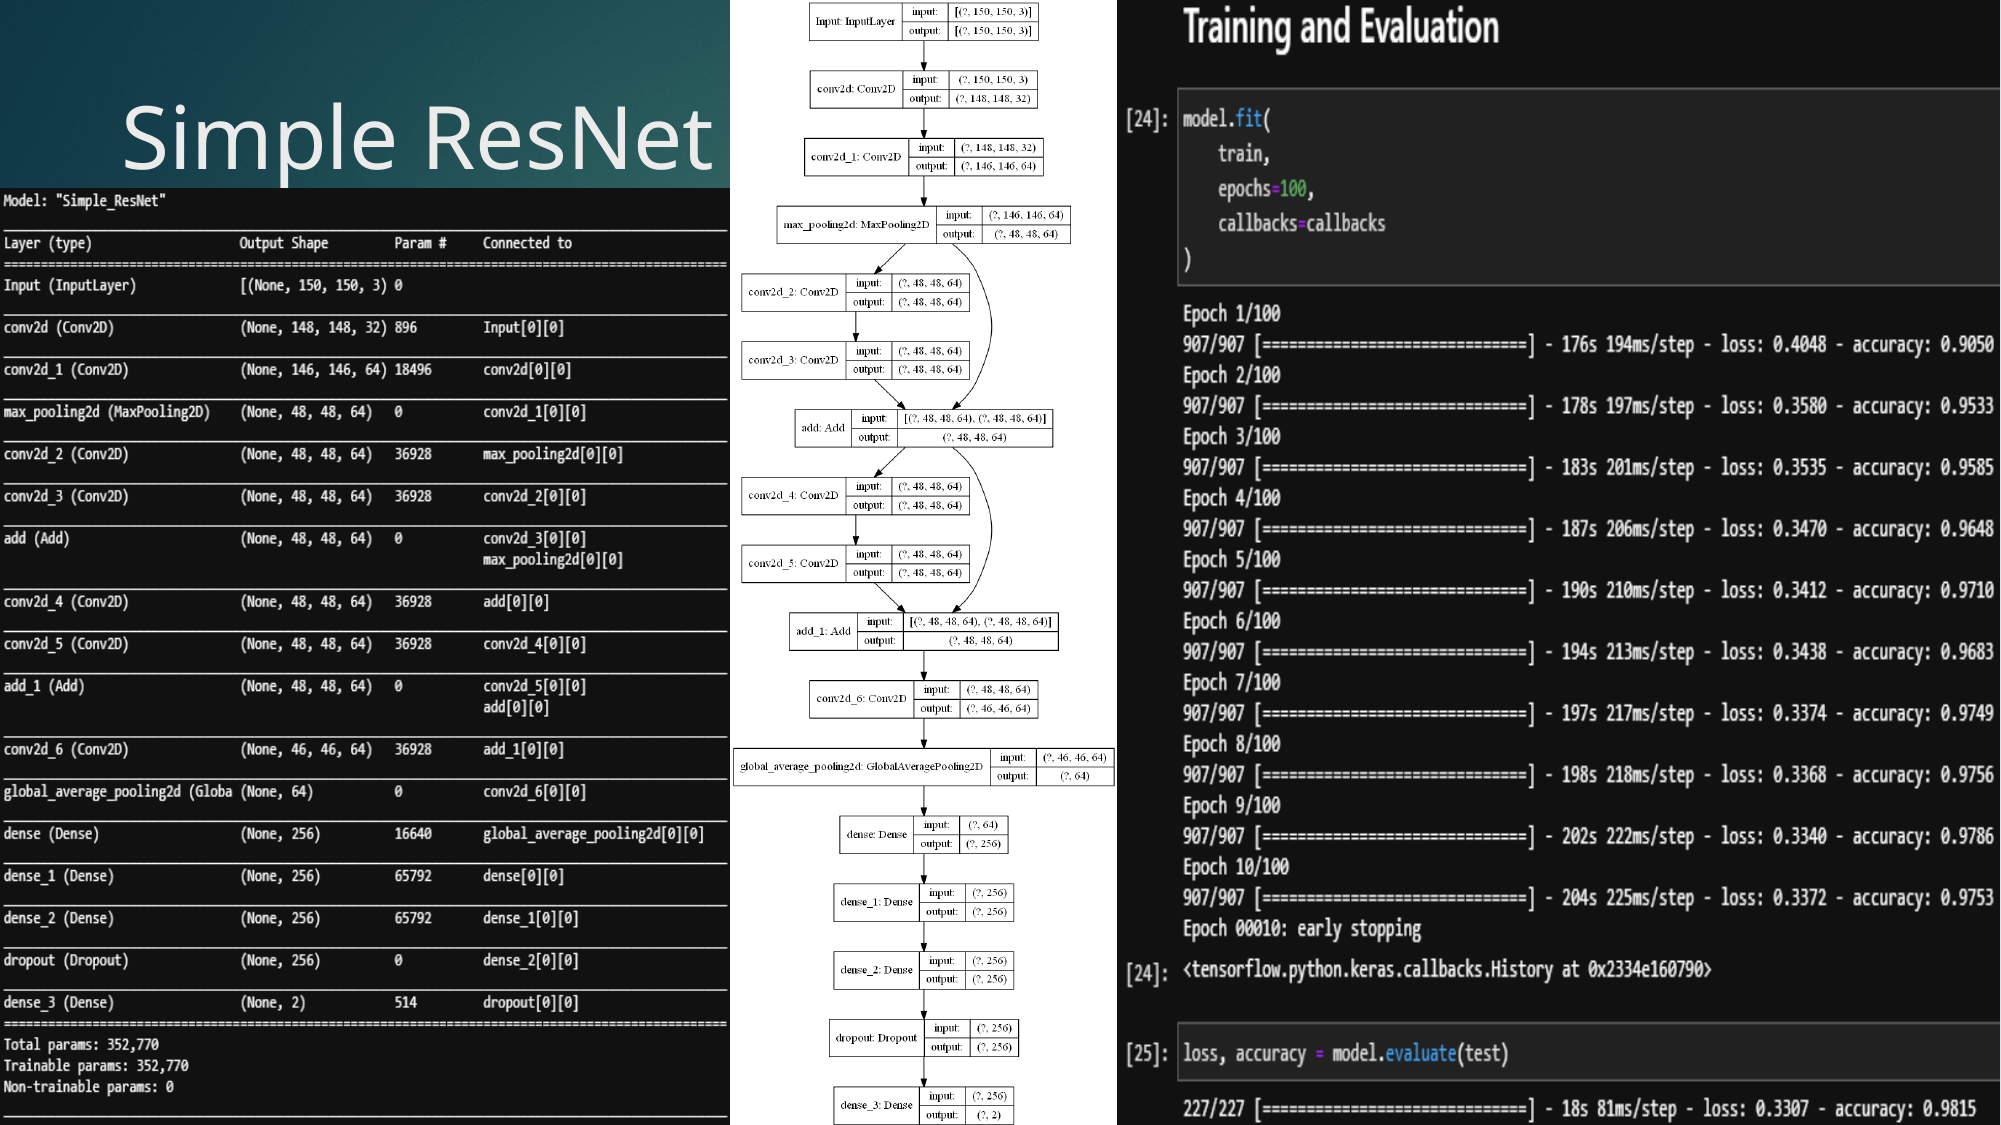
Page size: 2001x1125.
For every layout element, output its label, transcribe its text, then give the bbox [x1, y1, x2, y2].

picture [730, 0, 2000, 1125]
title Simple ResNet [106, 74, 724, 187]
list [0, 188, 724, 1125]
